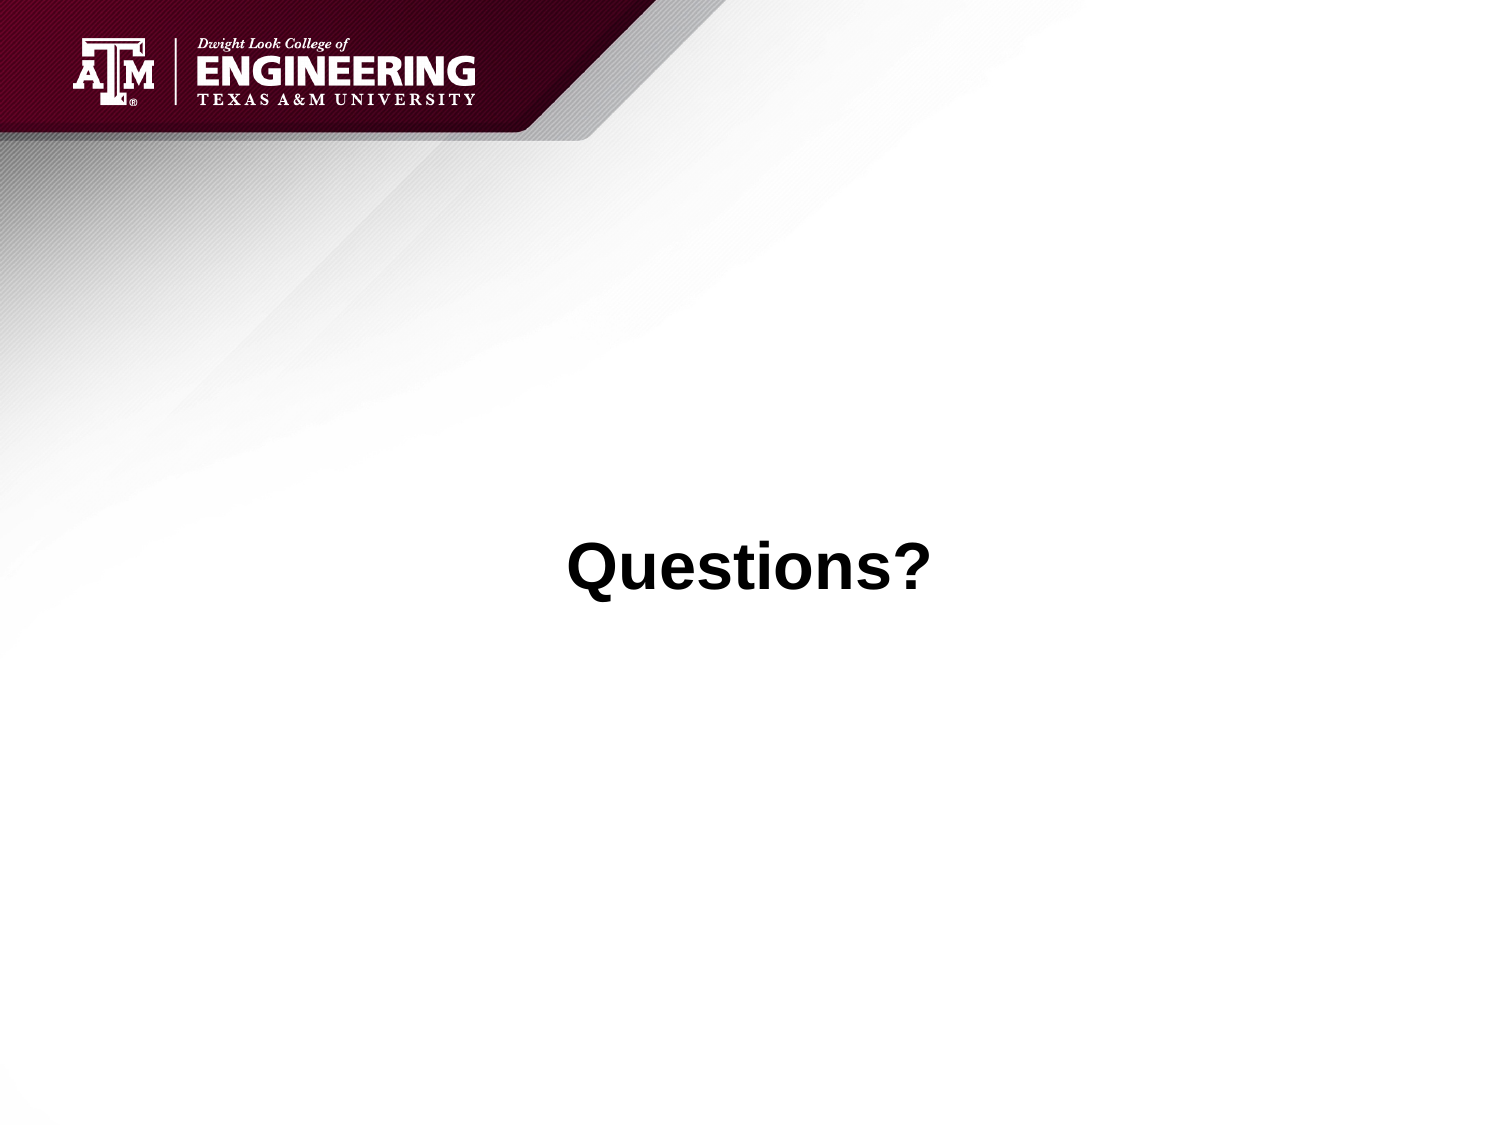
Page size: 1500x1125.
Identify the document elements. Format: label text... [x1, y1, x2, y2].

picture [0, 0, 1500, 1125]
title Questions? [75, 496, 1425, 629]
